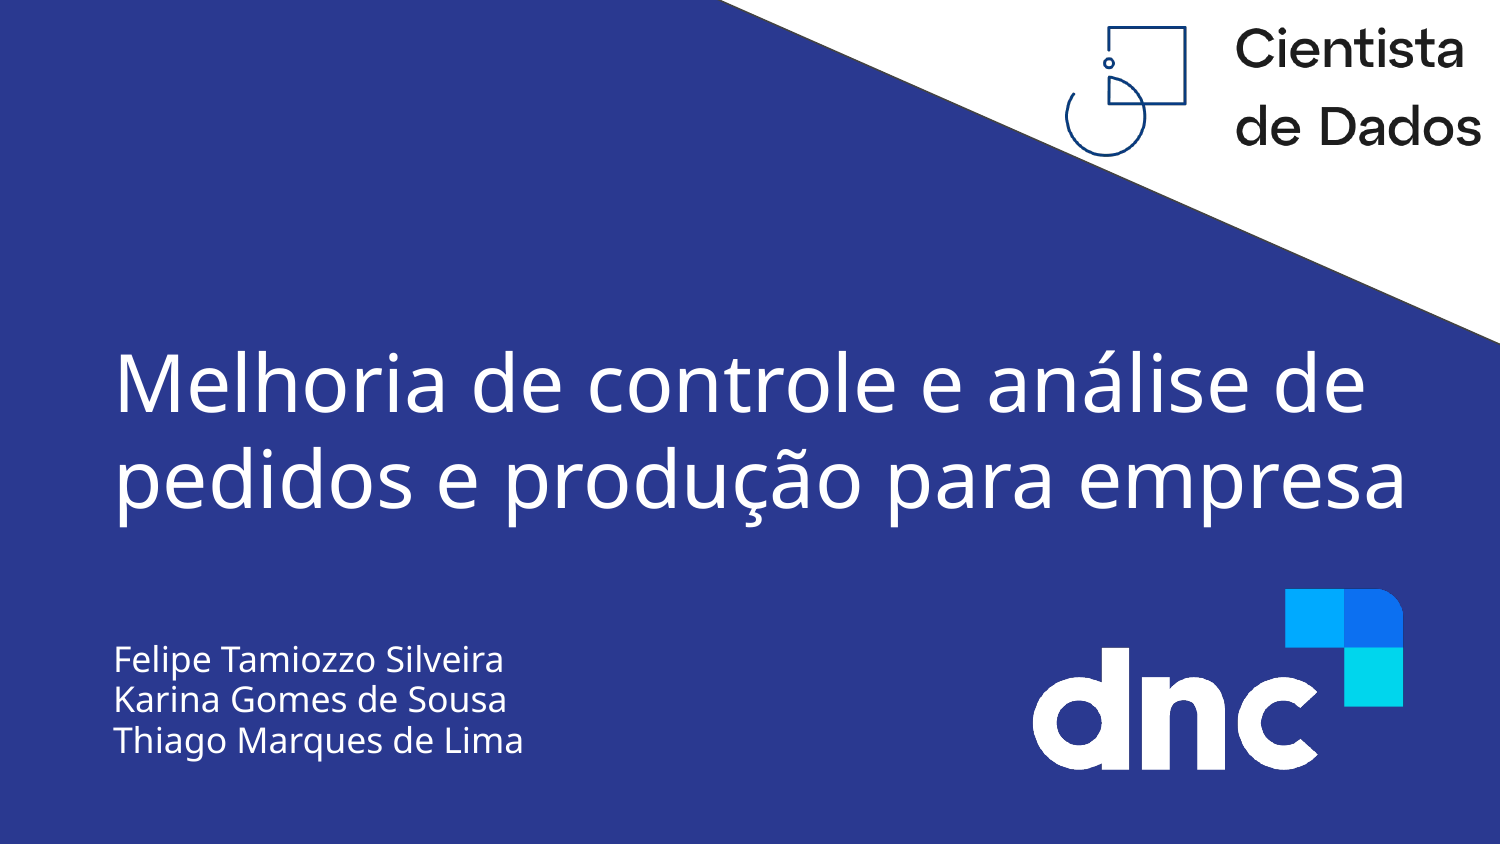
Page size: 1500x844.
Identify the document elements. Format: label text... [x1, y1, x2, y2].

title Melhoria de controle e análise de pedidos e produção para empresa [98, 291, 1447, 540]
picture [1064, 13, 1482, 169]
text_box [719, 0, 1500, 345]
subtitle Felipe Tamiozzo Silveira Karina Gomes de Sousa Thiago Marques de Lima [98, 582, 625, 775]
picture [954, 539, 1482, 818]
